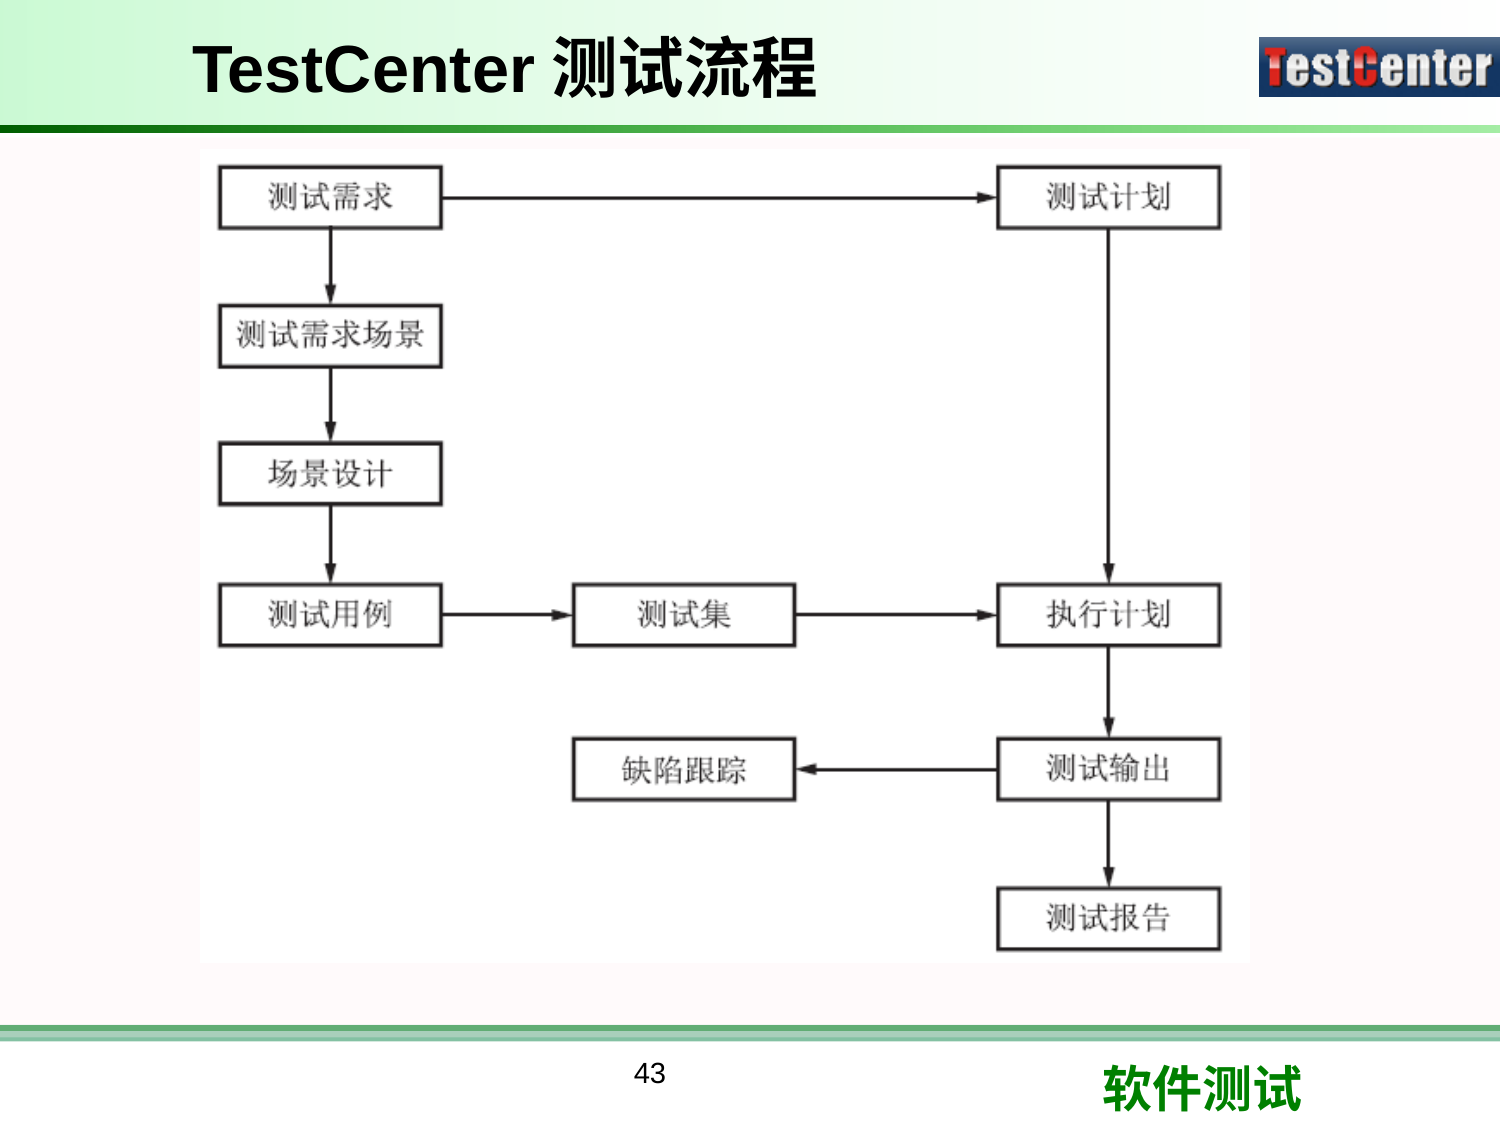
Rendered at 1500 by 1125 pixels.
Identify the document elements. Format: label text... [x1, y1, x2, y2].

picture [1259, 37, 1500, 98]
footer 43 [412, 1046, 888, 1125]
picture [199, 149, 1251, 963]
title TestCenter测试流程 [176, 12, 1223, 119]
